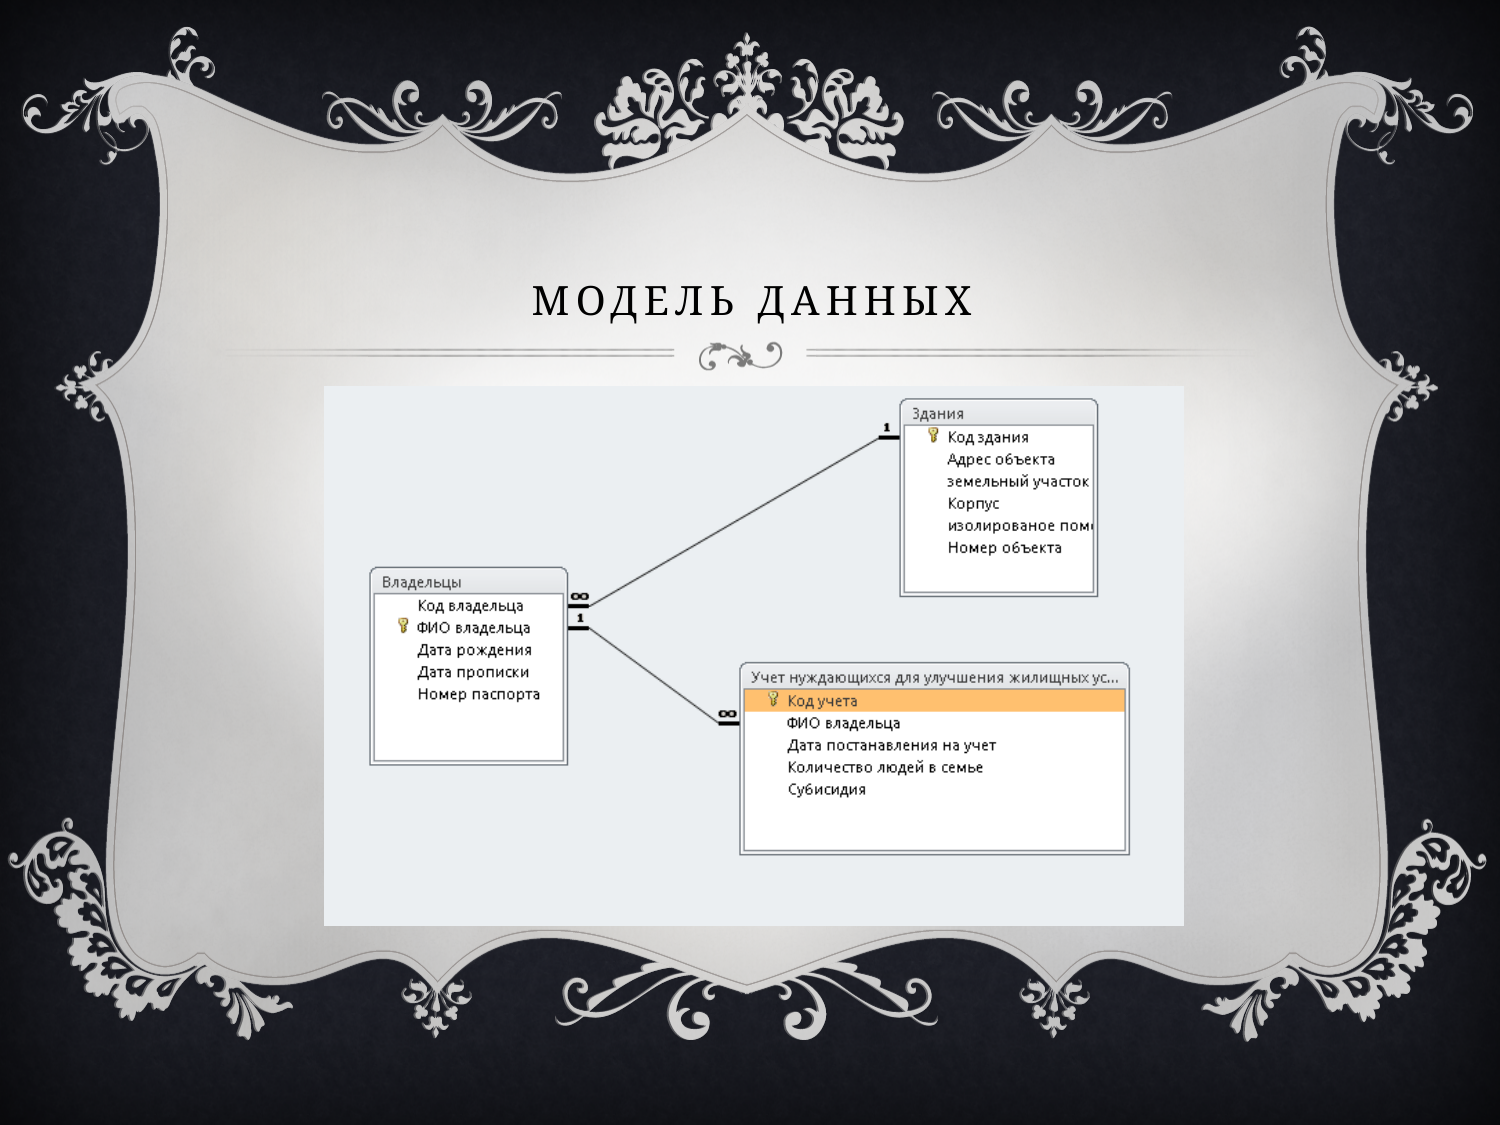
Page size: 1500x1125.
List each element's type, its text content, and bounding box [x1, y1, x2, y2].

picture [0, 0, 1500, 265]
picture [0, 386, 1500, 1125]
title Модель данных [230, 267, 1281, 380]
